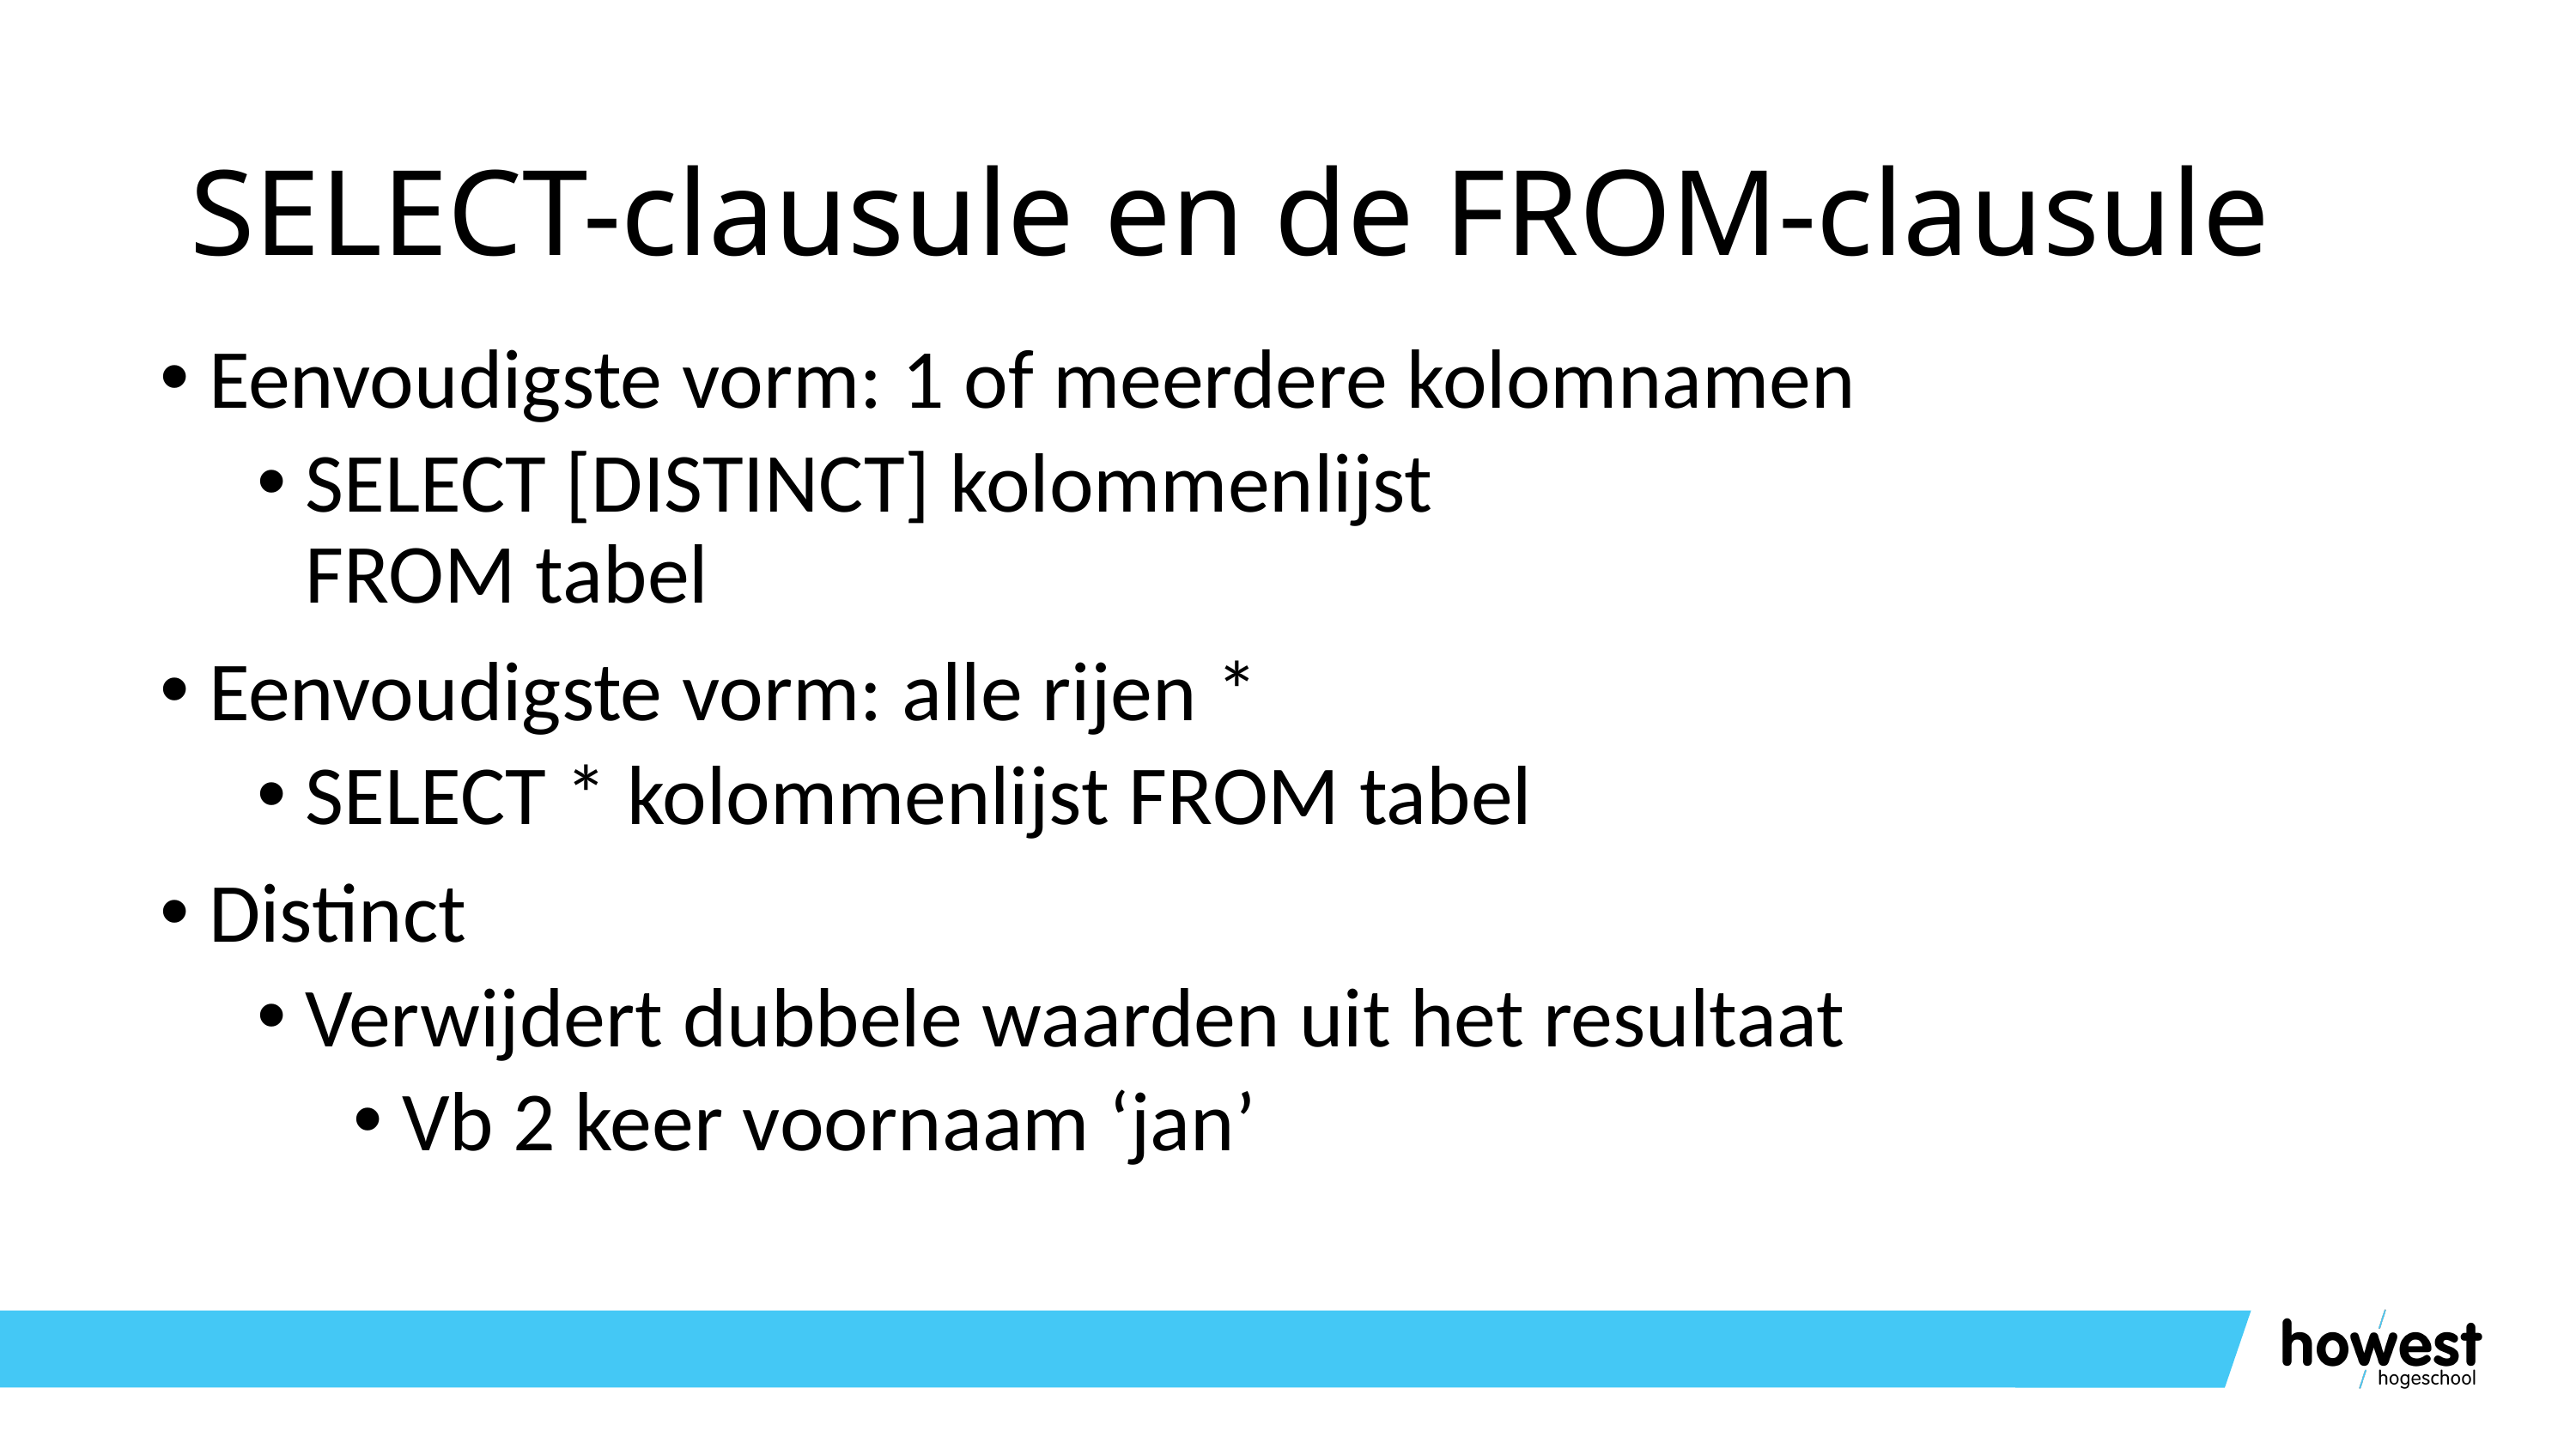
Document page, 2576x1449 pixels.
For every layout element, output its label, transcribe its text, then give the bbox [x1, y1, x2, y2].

list Eenvoudigste vorm: 1 of meerdere kolomnamen SELECT [DISTINCT] kolommenlijst FROM tabel Eenvoudigste vorm: alle rijen * SELECT * kolommenlijst FROM tabel Distinct Verwijdert dubbele waarden uit het resultaat Vb 2 keer voornaam ‘jan’ [147, 329, 2370, 1249]
picture [2251, 1288, 2512, 1421]
title SELECT-clausule en de FROM-clausule [177, 76, 2399, 357]
